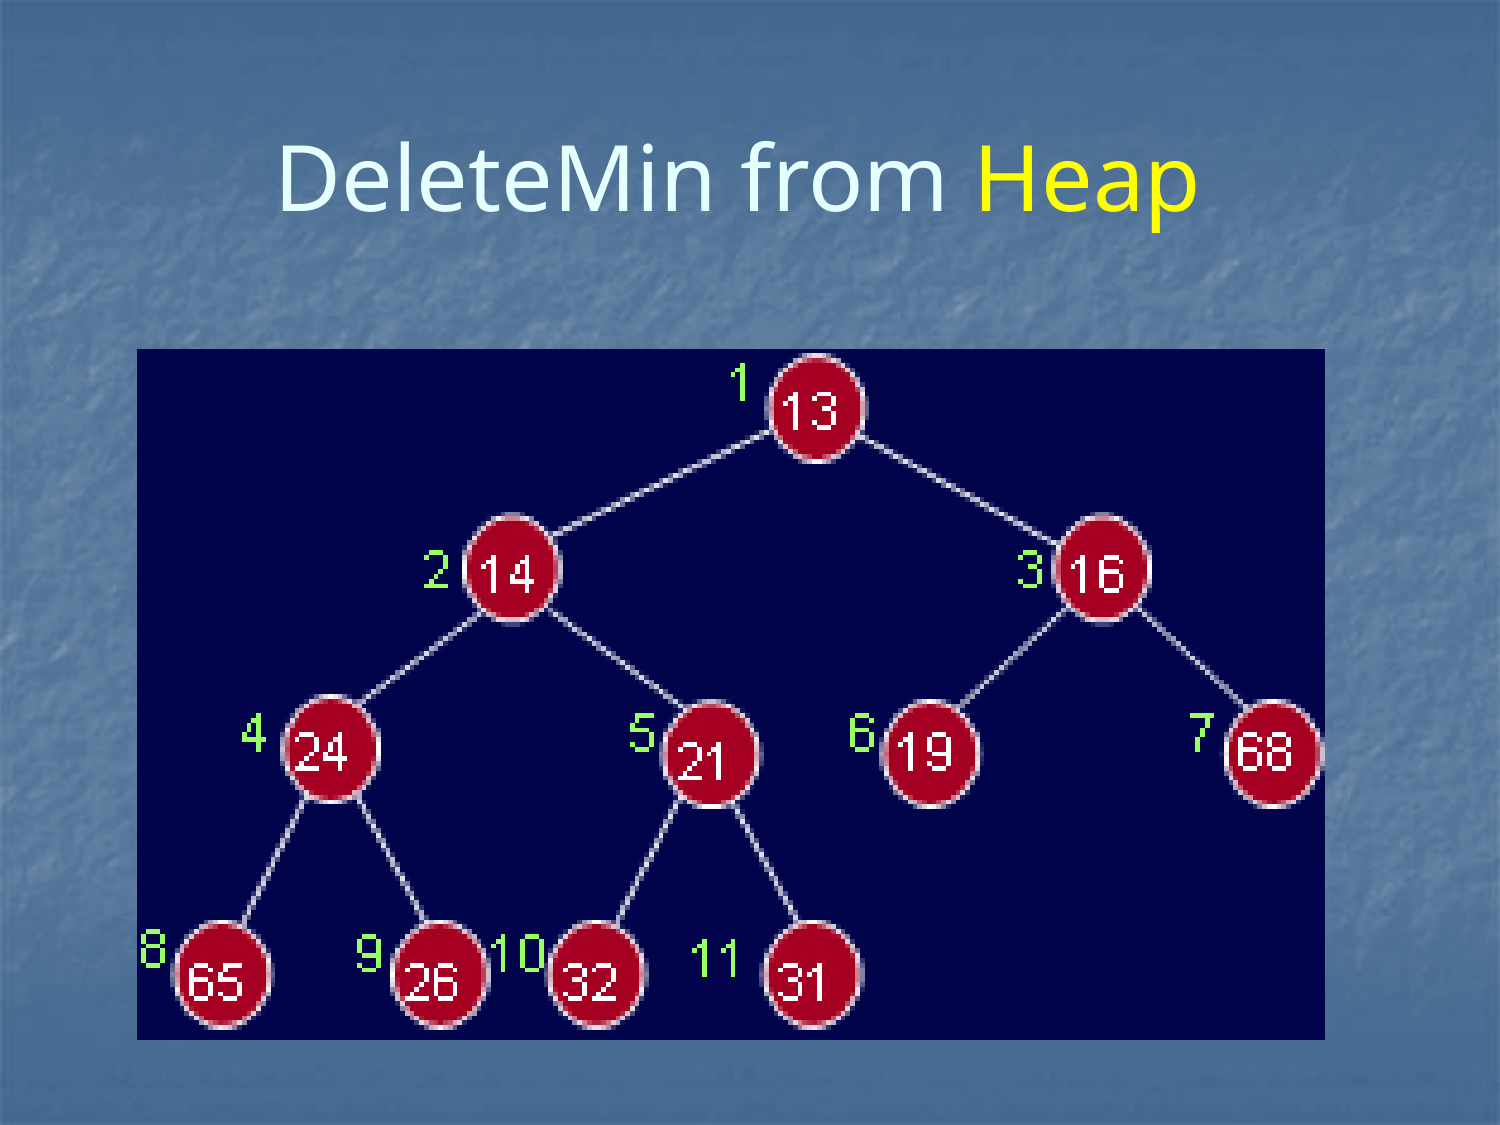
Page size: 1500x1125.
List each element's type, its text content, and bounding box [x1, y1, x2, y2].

title DeleteMin from Heap [75, 62, 1425, 288]
picture [0, 0, 1500, 1125]
